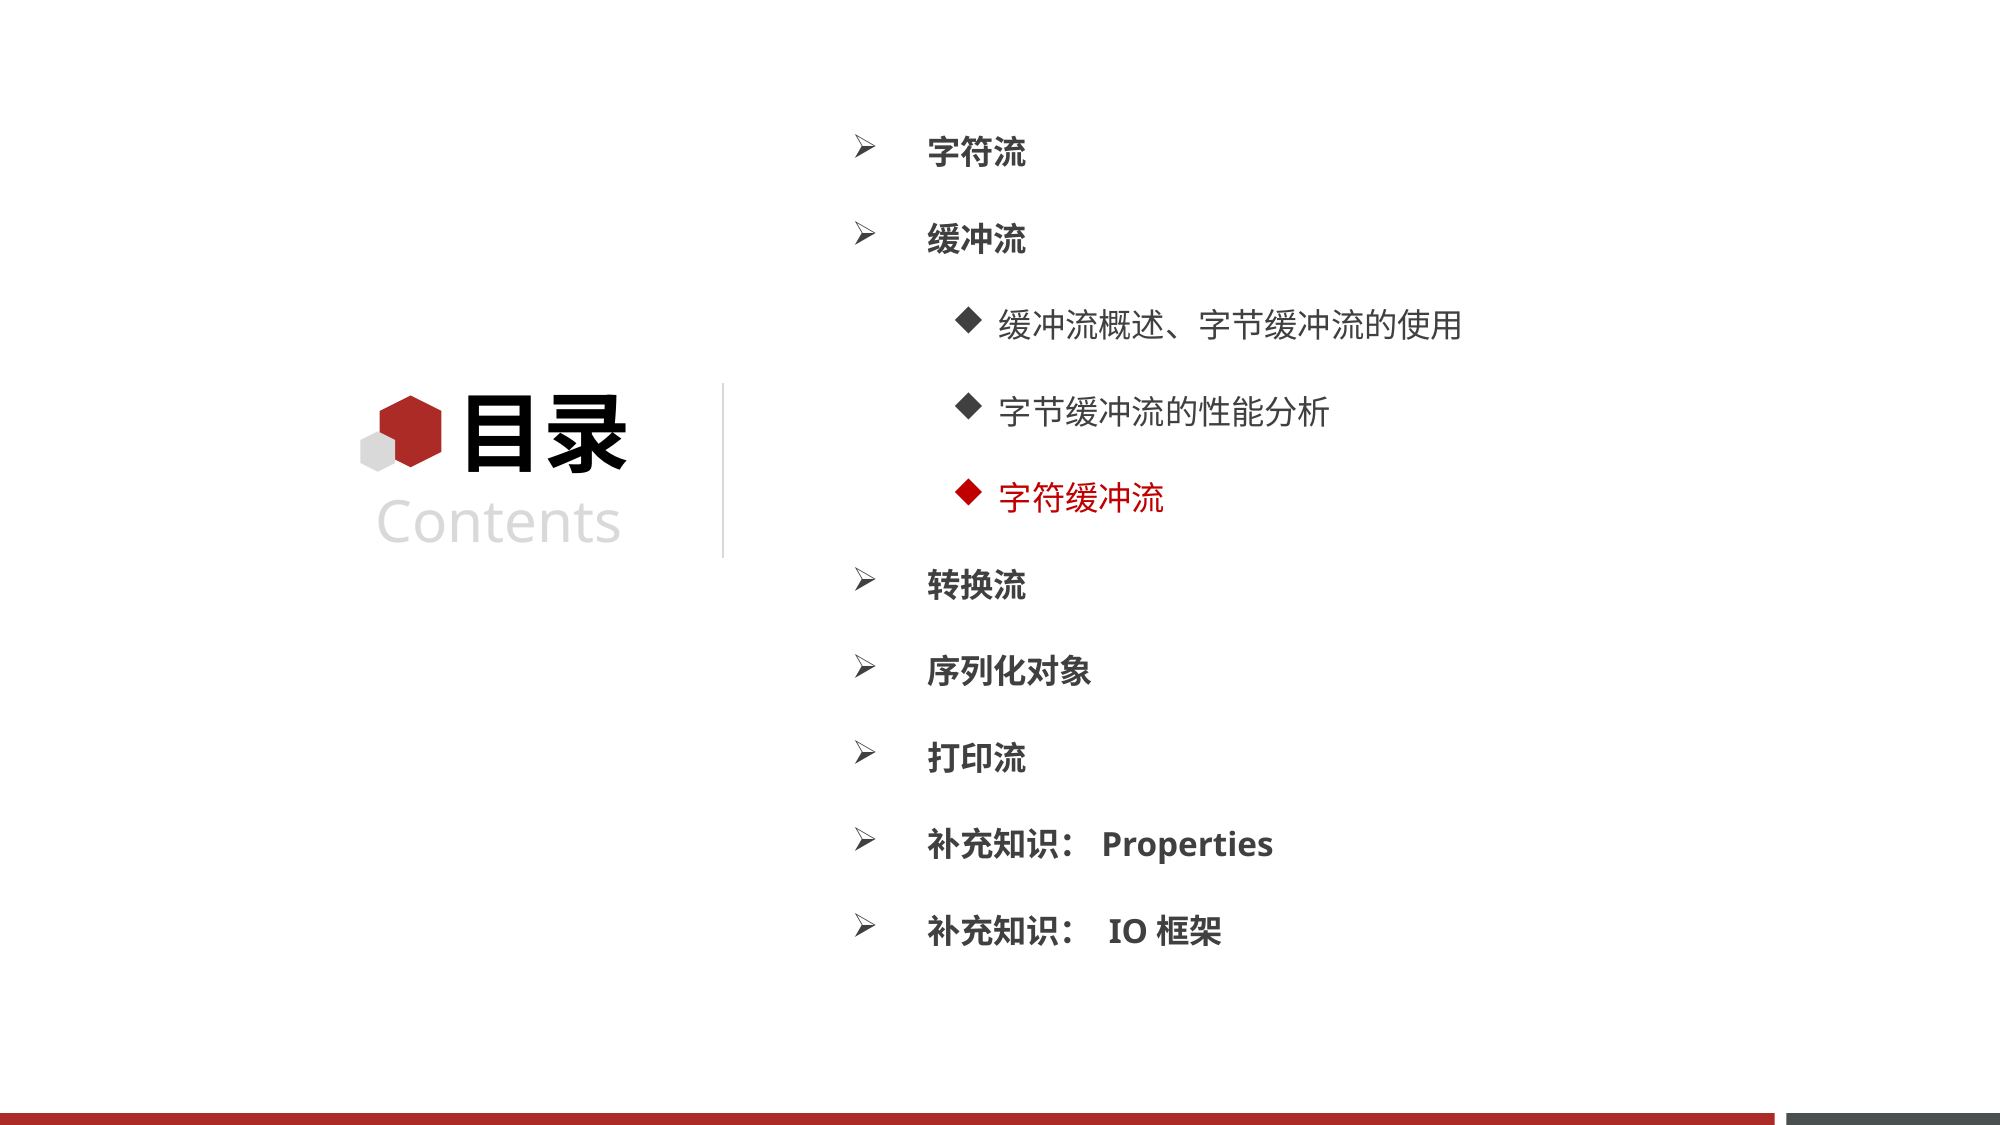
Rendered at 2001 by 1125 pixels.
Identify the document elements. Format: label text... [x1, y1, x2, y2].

list 字符流 缓冲流 缓冲流概述、字节缓冲流的使用 字节缓冲流的性能分析 字符缓冲流 转换流 序列化对象 打印流 补充知识：Properties 补充知识： IO框架 [837, 171, 1818, 870]
